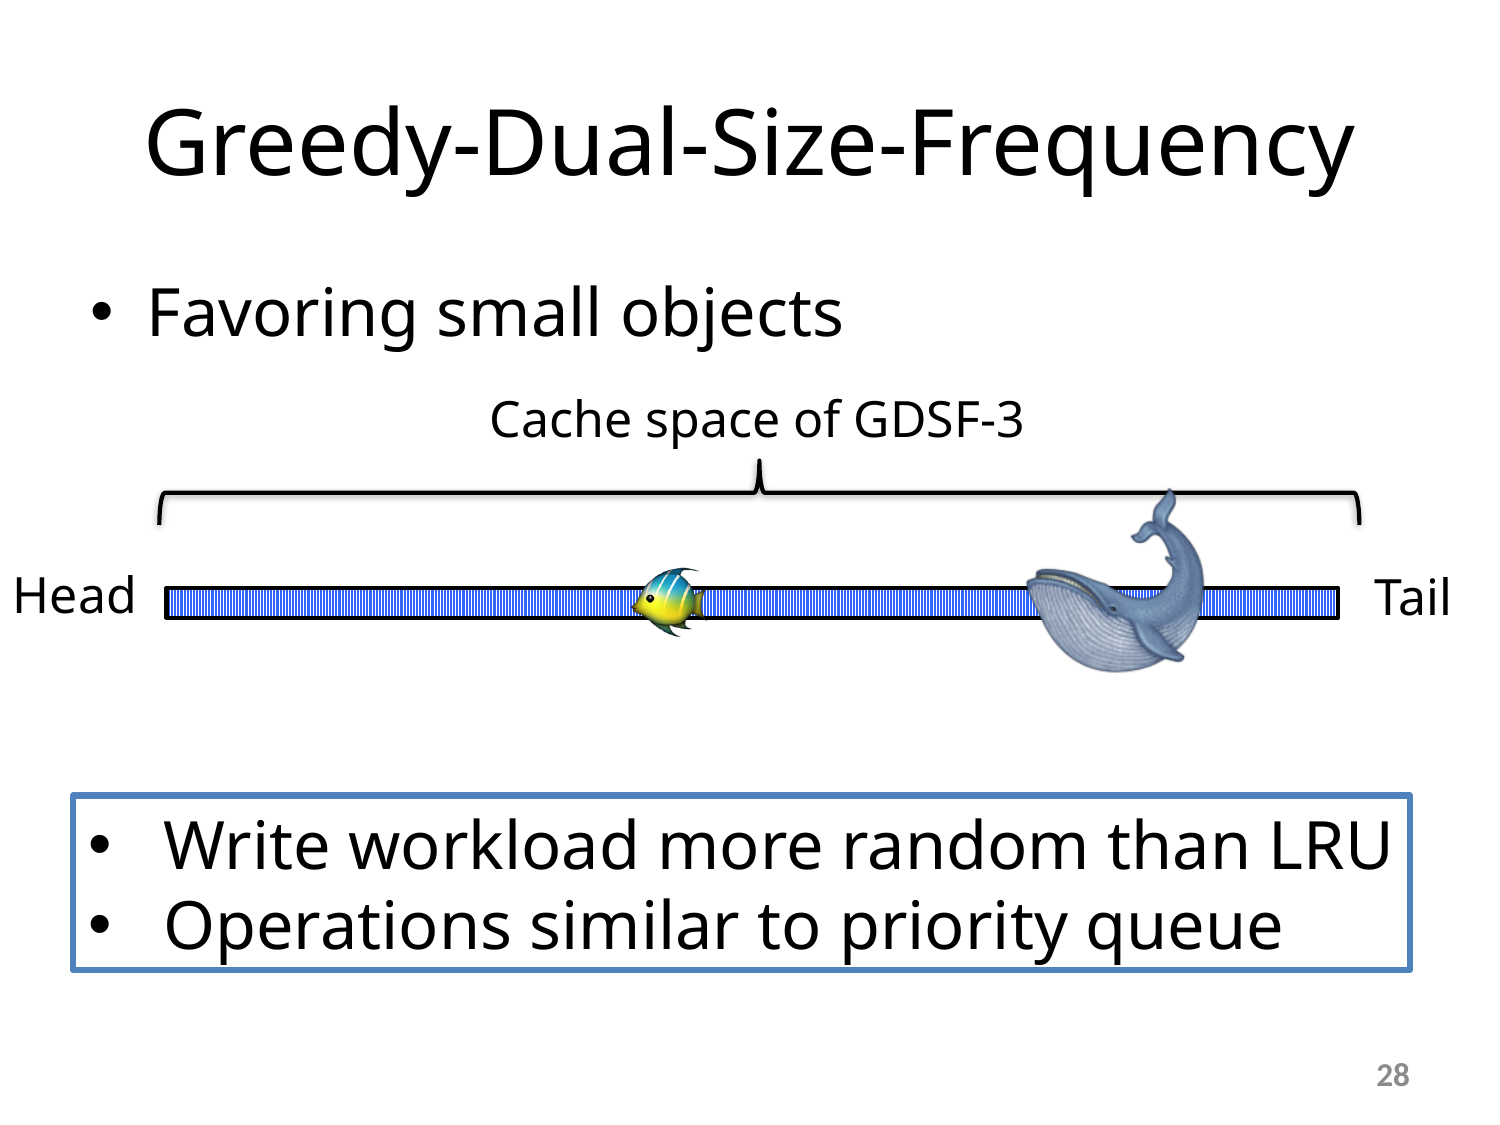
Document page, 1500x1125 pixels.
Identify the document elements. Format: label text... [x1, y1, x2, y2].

title Greedy-Dual-Size-Frequency [75, 45, 1425, 233]
text_box [713, 586, 1015, 620]
picture [1020, 486, 1211, 676]
text_box Write workload more random than LRU Operations similar to priority queue [71, 793, 1412, 972]
list Favoring small objects [75, 262, 1425, 586]
text_box [157, 458, 1015, 526]
text_box Head [0, 556, 265, 632]
text_box [1215, 586, 1223, 620]
slide_number 28 [1074, 1042, 1425, 1103]
text_box Tail [1223, 557, 1500, 633]
text_box Cache space of GDSF-3 [414, 380, 1101, 456]
list Favoring small objects [75, 620, 1425, 1005]
text_box [1215, 490, 1362, 526]
text_box [265, 586, 625, 620]
picture [630, 563, 708, 641]
